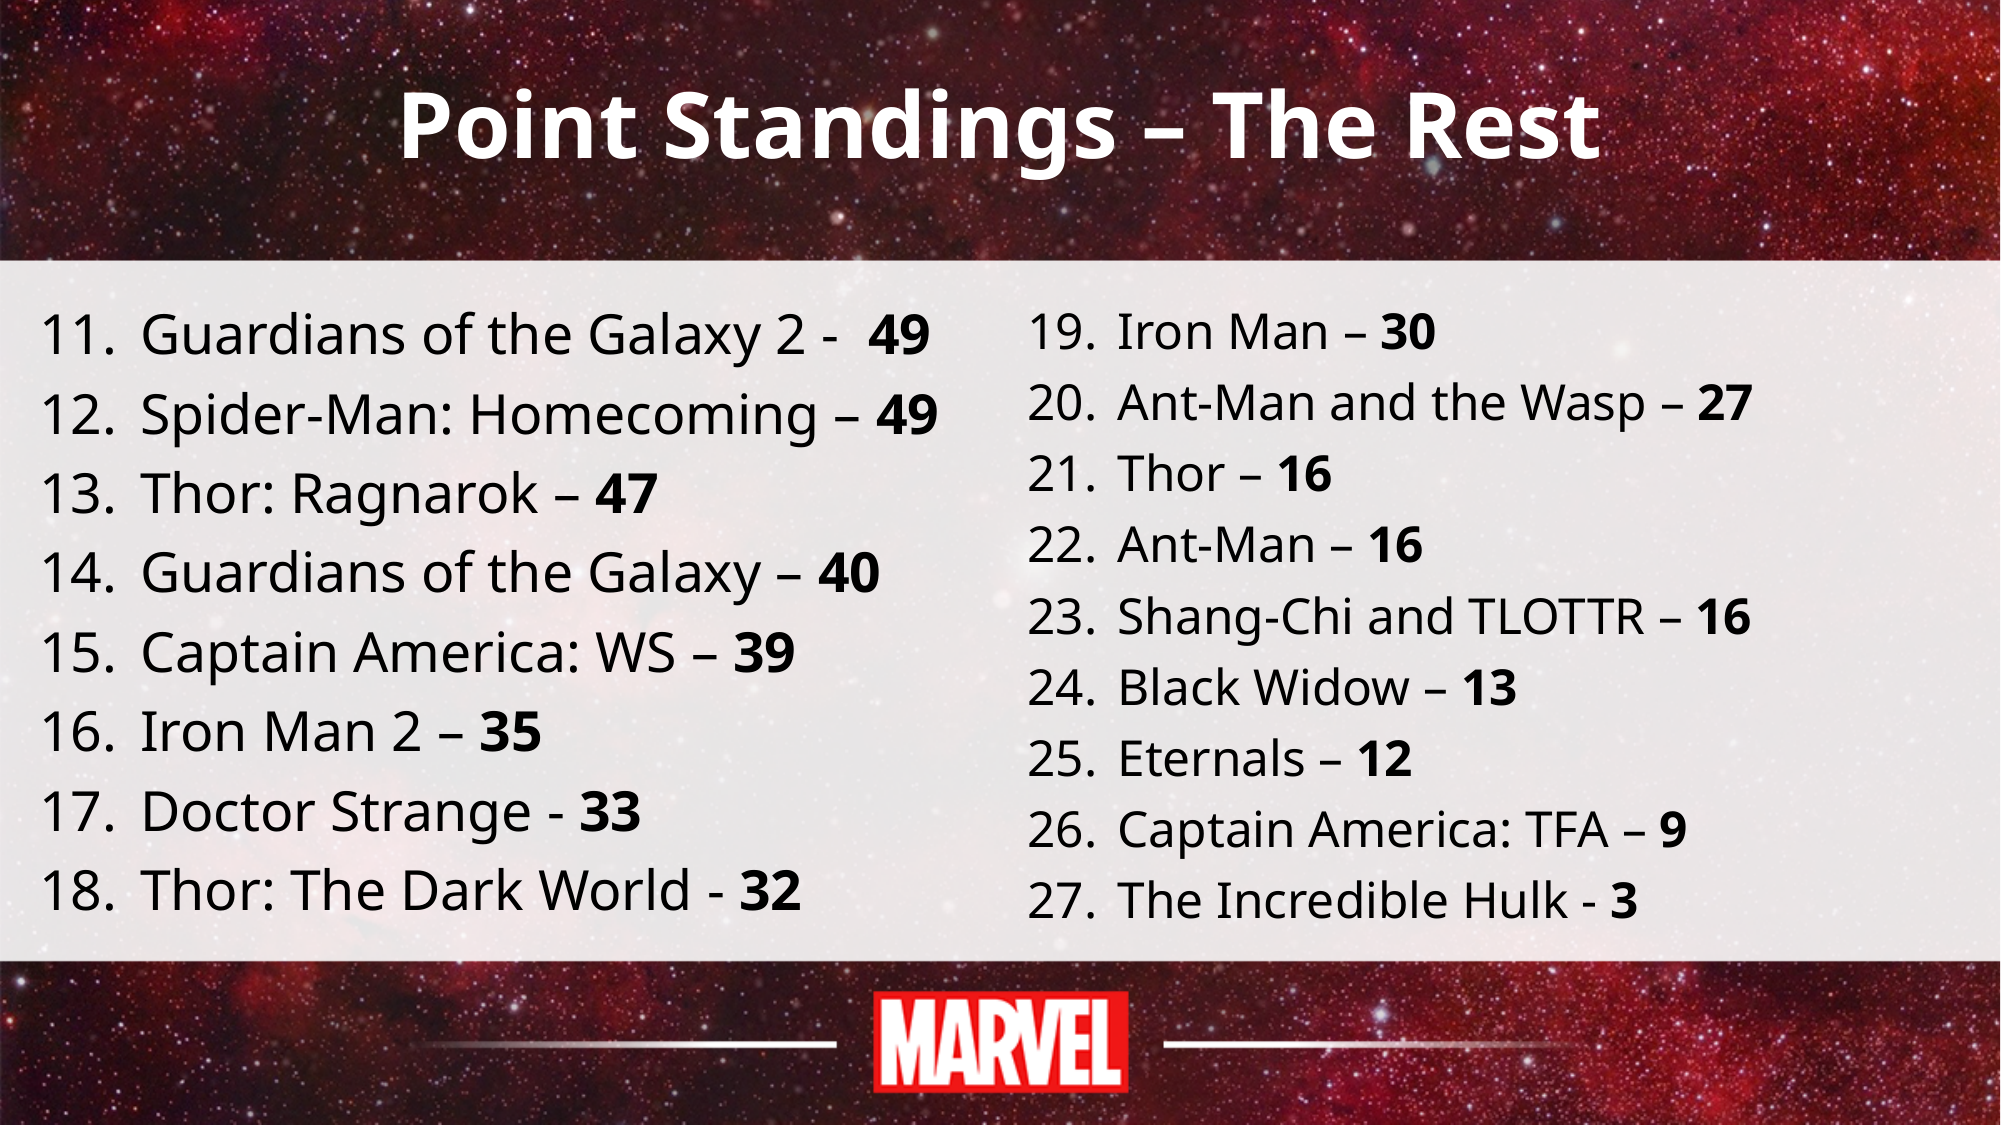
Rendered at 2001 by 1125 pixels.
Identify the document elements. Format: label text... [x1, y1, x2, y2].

title Point Standings – The Rest [137, 20, 1863, 239]
list Iron Man – 30 Ant-Man and the Wasp – 27 Thor – 16 Ant-Man – 16 Shang-Chi and TLOTTR – 16 Black Widow – 13 Eternals – 12 Captain America: TFA – 9 The Incredible Hulk - 3 [1012, 299, 2000, 942]
picture [0, 0, 2001, 1125]
list Guardians of the Galaxy 2 - 49 Spider-Man: Homecoming – 49 Thor: Ragnarok – 47 Guardians of the Galaxy – 40 Captain America: WS – 39 Iron Man 2 – 35 Doctor Strange - 33 Thor: The Dark World - 32 [24, 299, 988, 942]
